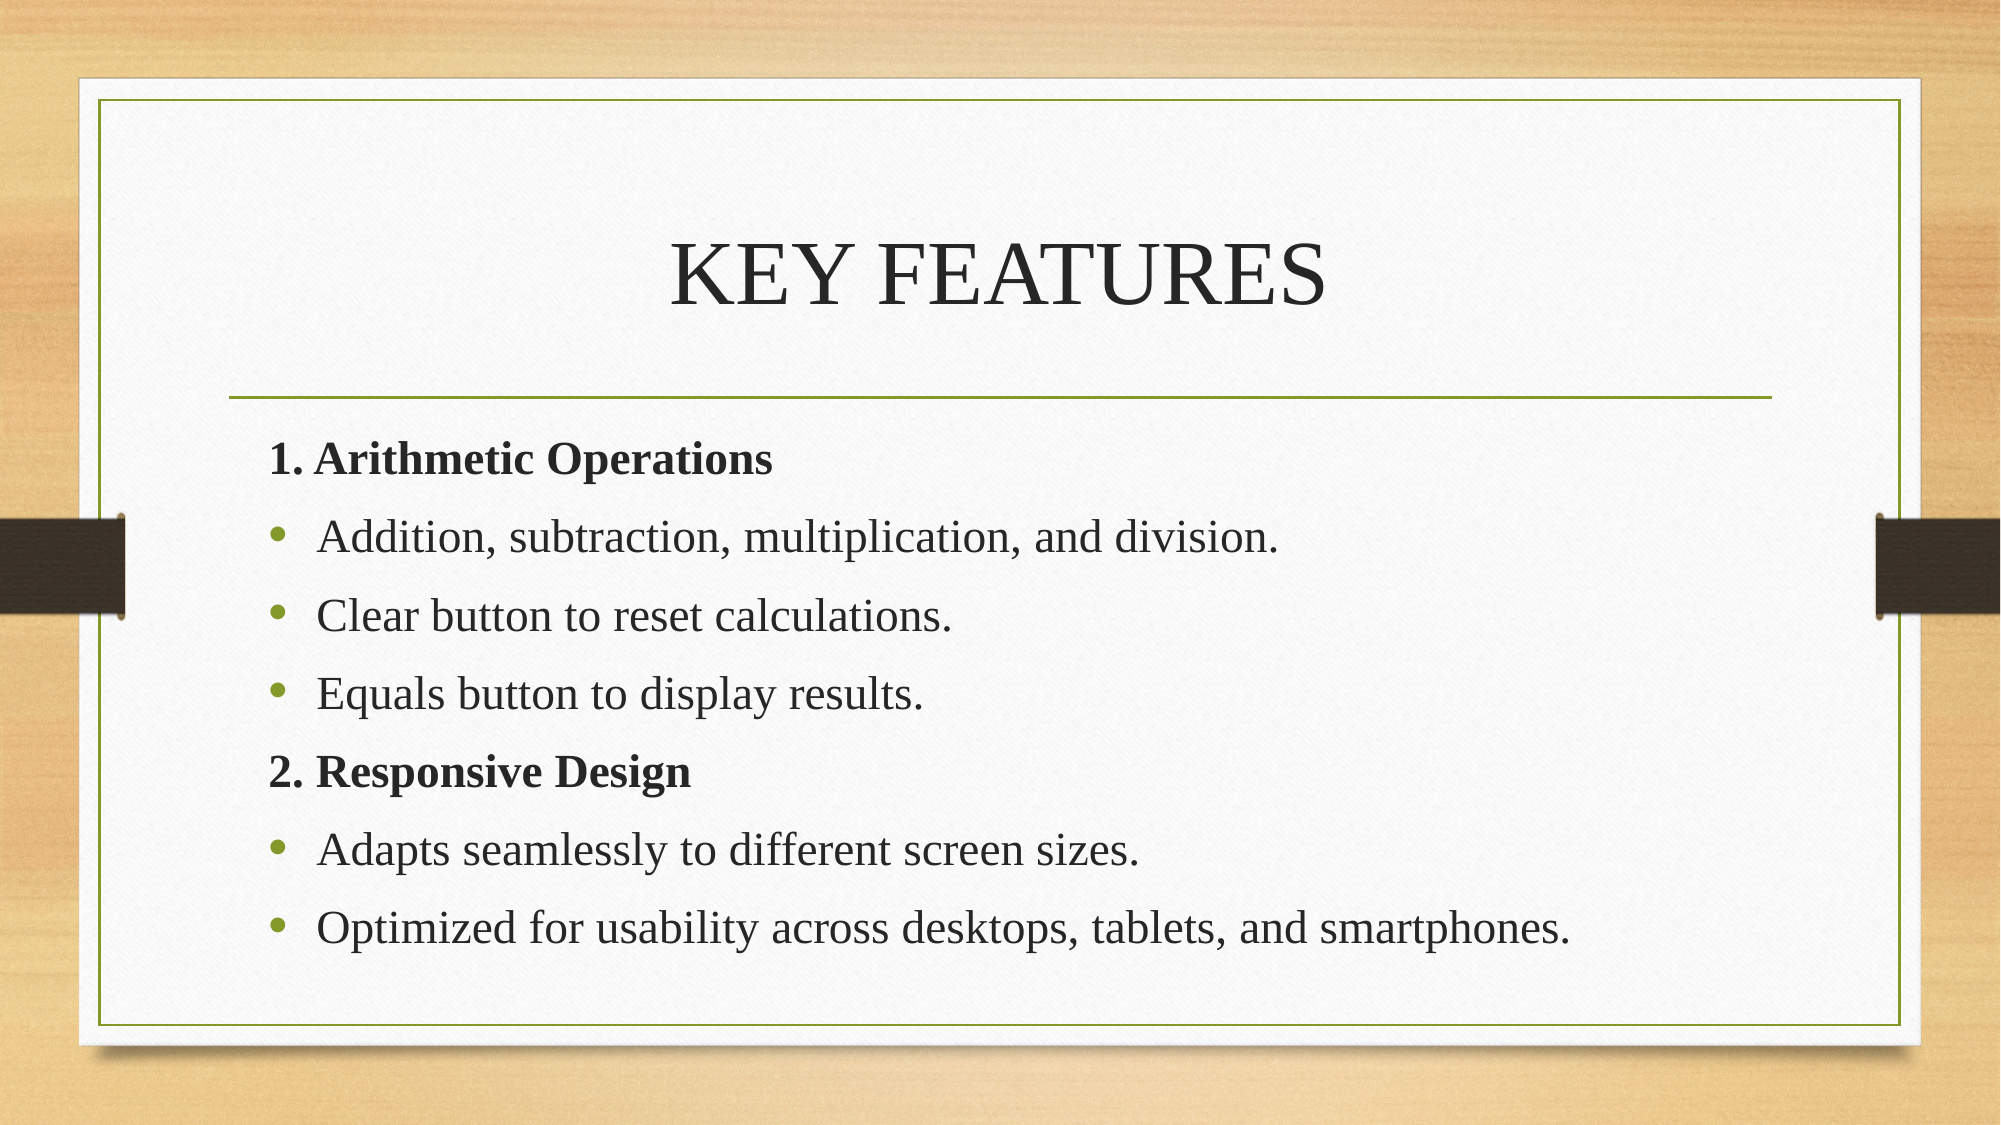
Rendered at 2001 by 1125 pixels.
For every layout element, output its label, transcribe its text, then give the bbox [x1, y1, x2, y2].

list 1. Arithmetic Operations Addition, subtraction, multiplication, and division. Clear button to reset calculations. Equals button to display results. 2. Responsive Design Adapts seamlessly to different screen sizes. Optimized for usability across desktops, tablets, and smartphones. [253, 419, 1829, 964]
picture [0, 0, 2001, 1125]
title KEY FEATURES [212, 161, 1788, 375]
